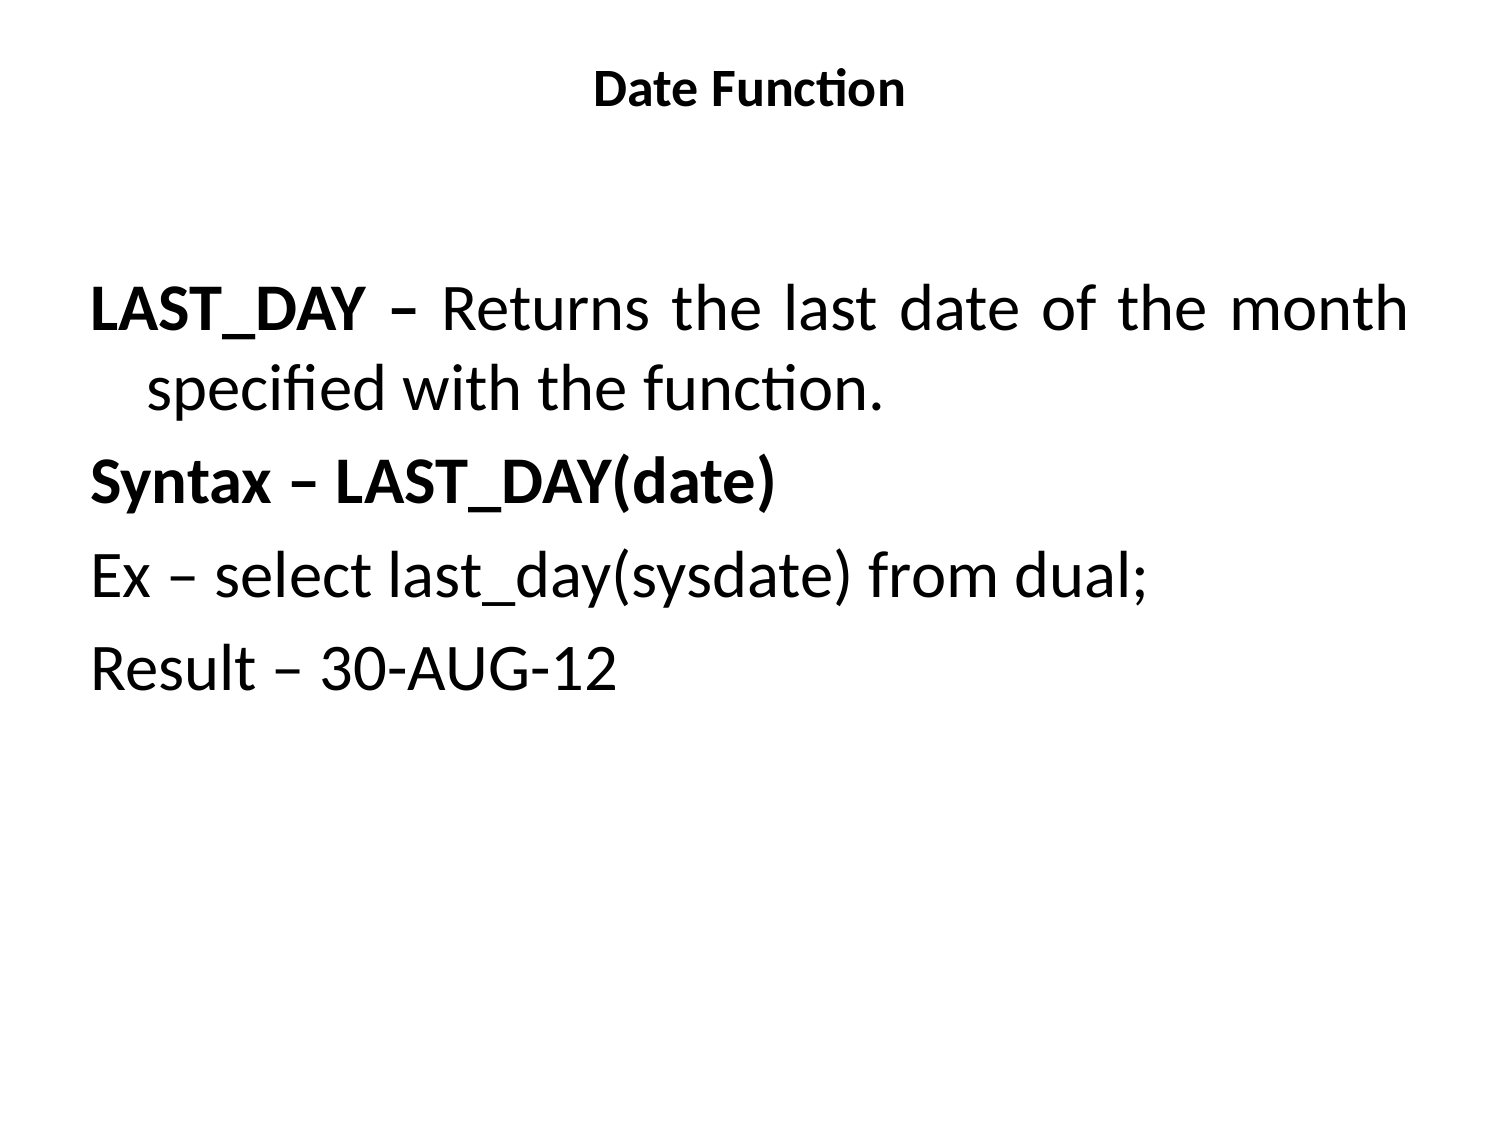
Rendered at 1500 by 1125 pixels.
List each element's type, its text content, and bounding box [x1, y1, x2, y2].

list LAST_DAY – Returns the last date of the month specified with the function. Syntax – LAST_DAY(date) Ex – select last_day(sysdate) from dual; Result – 30-AUG-12 [75, 162, 1425, 800]
title Date Function [75, 45, 1425, 125]
